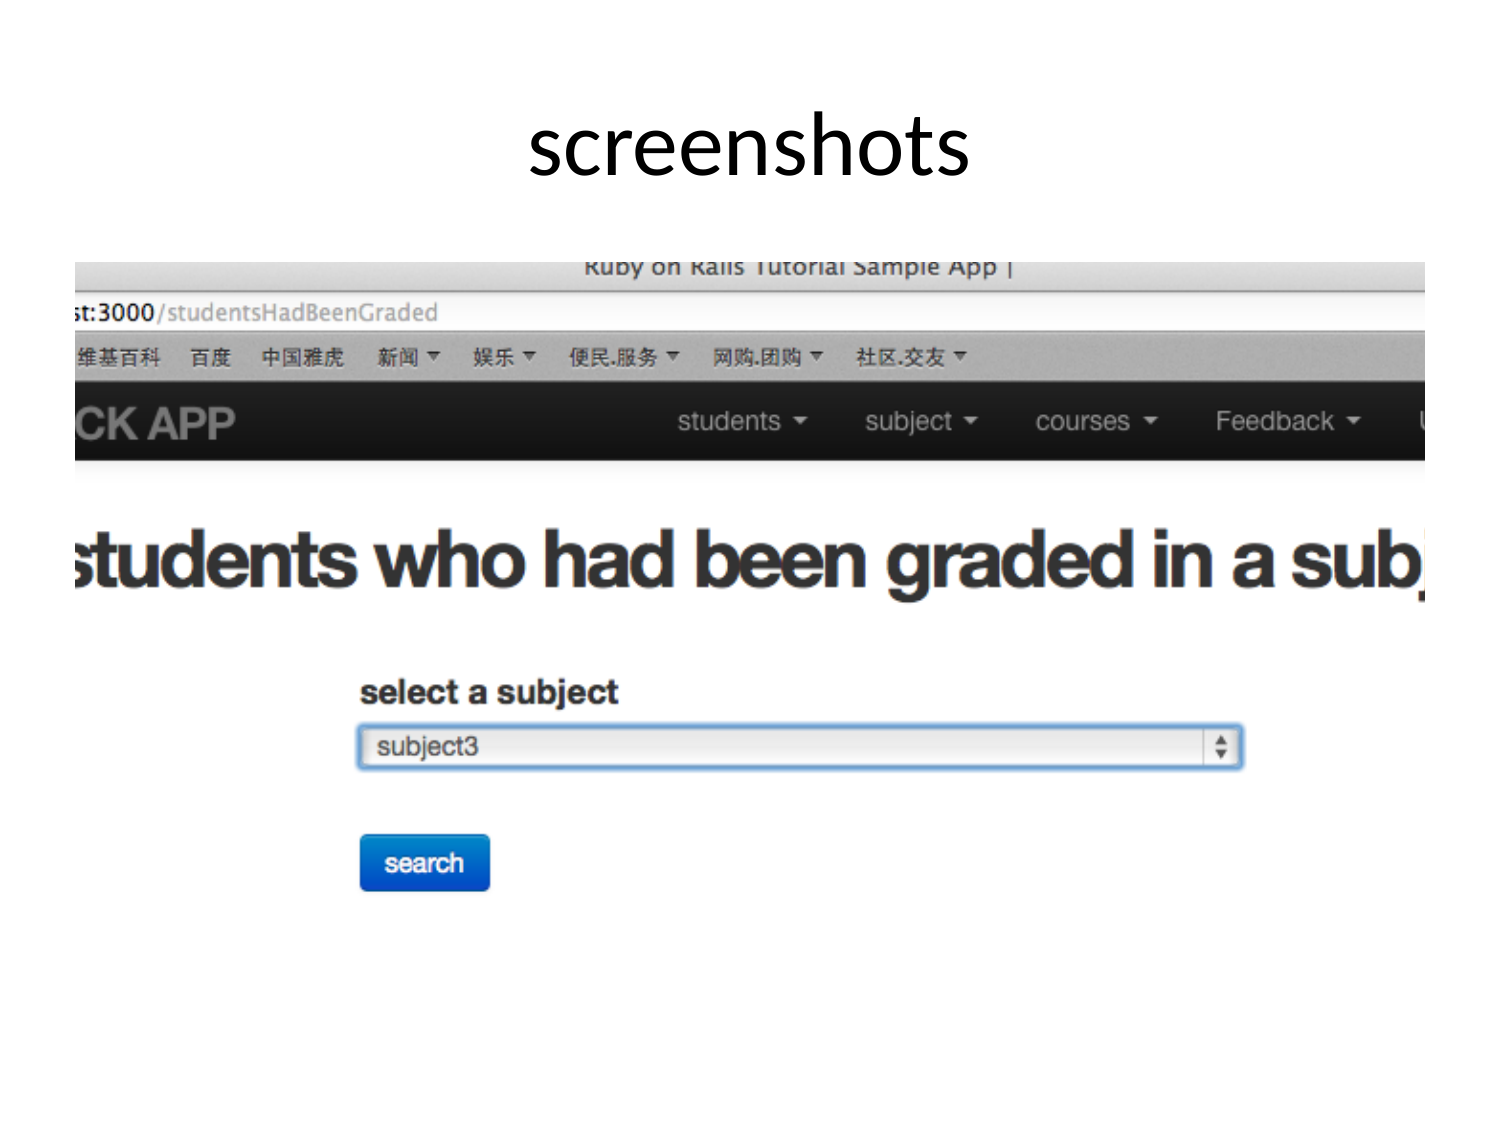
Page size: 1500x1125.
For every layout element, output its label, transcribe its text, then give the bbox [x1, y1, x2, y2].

title screenshots [75, 45, 1425, 233]
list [74, 262, 1426, 1006]
